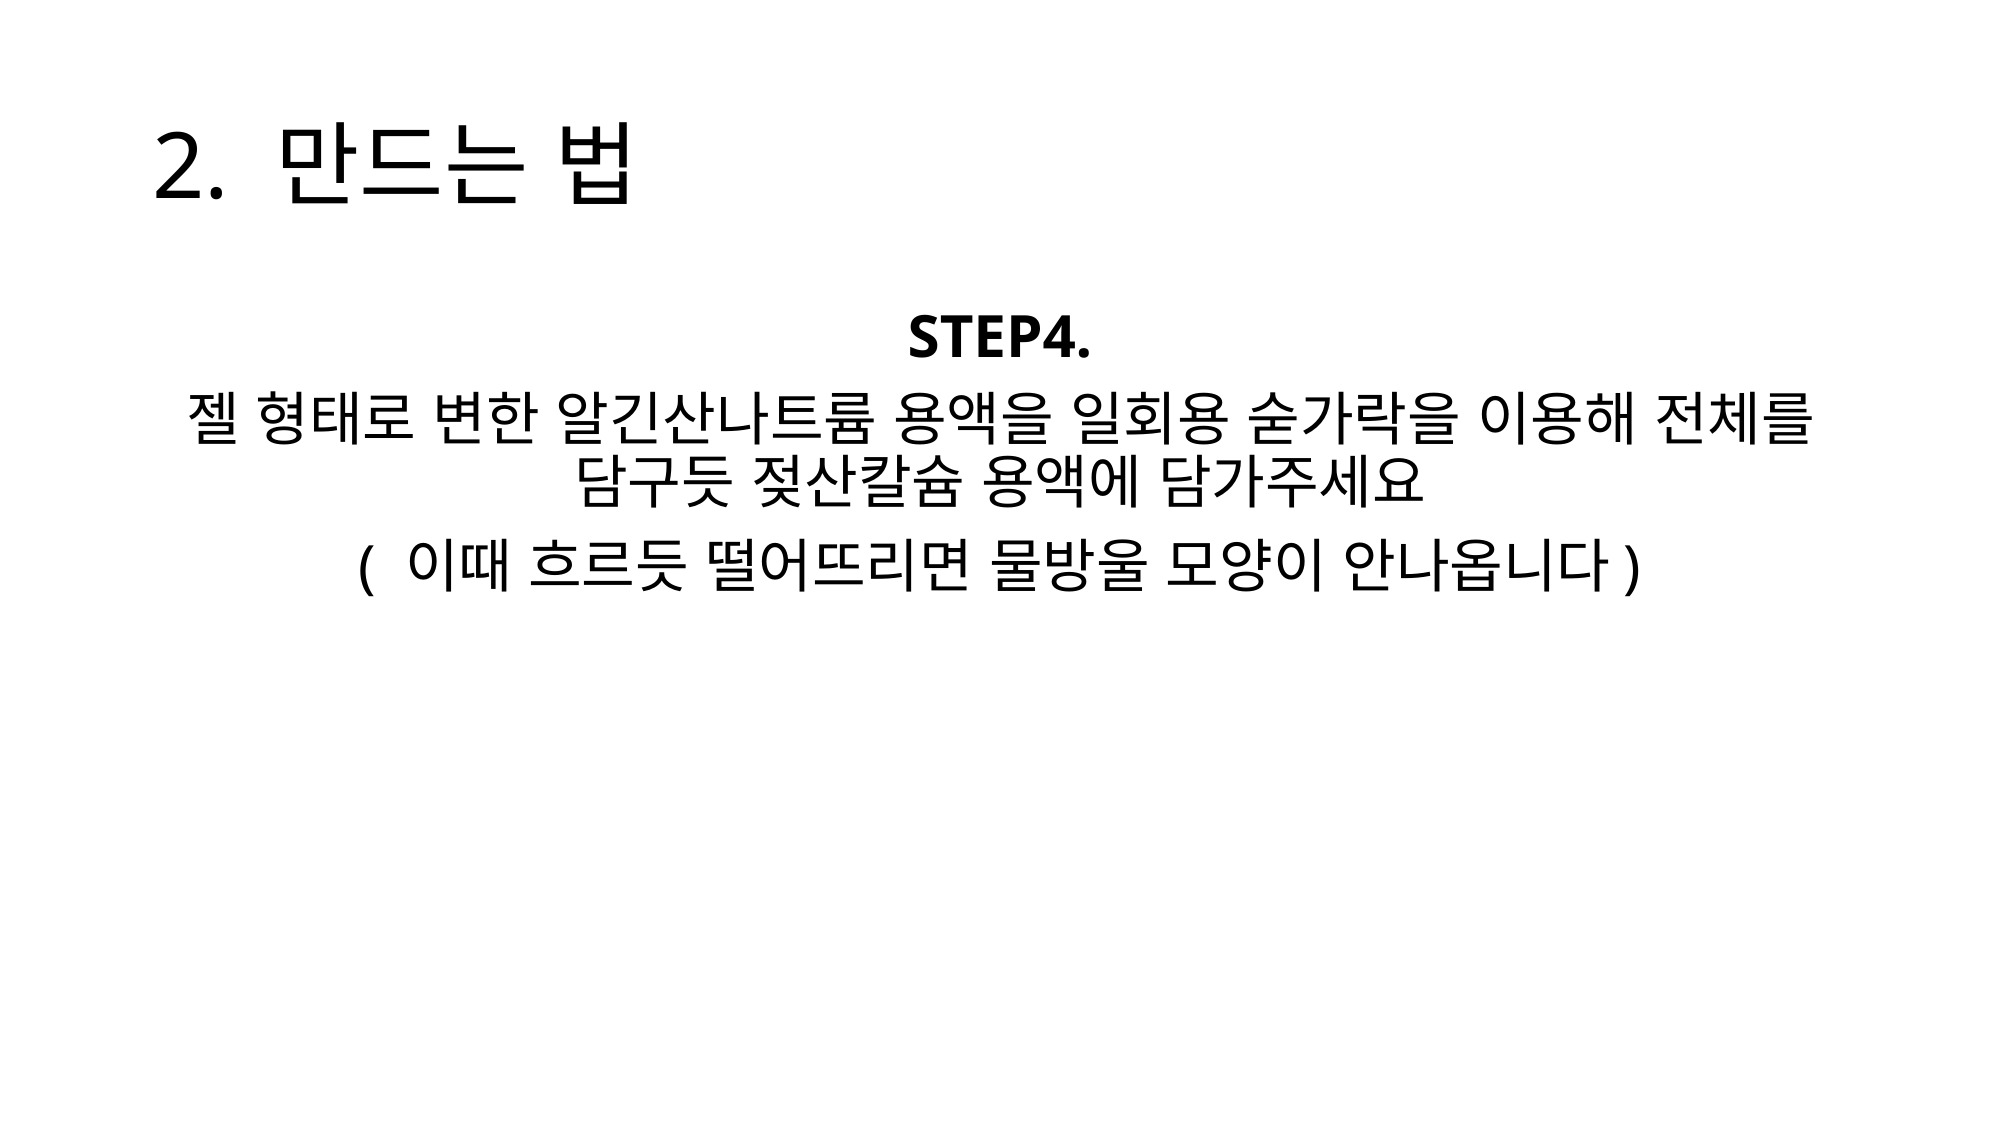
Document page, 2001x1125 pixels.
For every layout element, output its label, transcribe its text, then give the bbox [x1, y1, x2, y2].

list STEP4. 젤 형태로 변한 알긴산나트륨 용액을 일회용 숟가락을 이용해 전체를 담구듯 젖산칼슘 용액에 담가주세요 ( 이때 흐르듯 떨어뜨리면 물방울 모양이 안나옵니다) [137, 299, 1863, 1014]
title 2. 만드는 법 [137, 59, 1863, 278]
